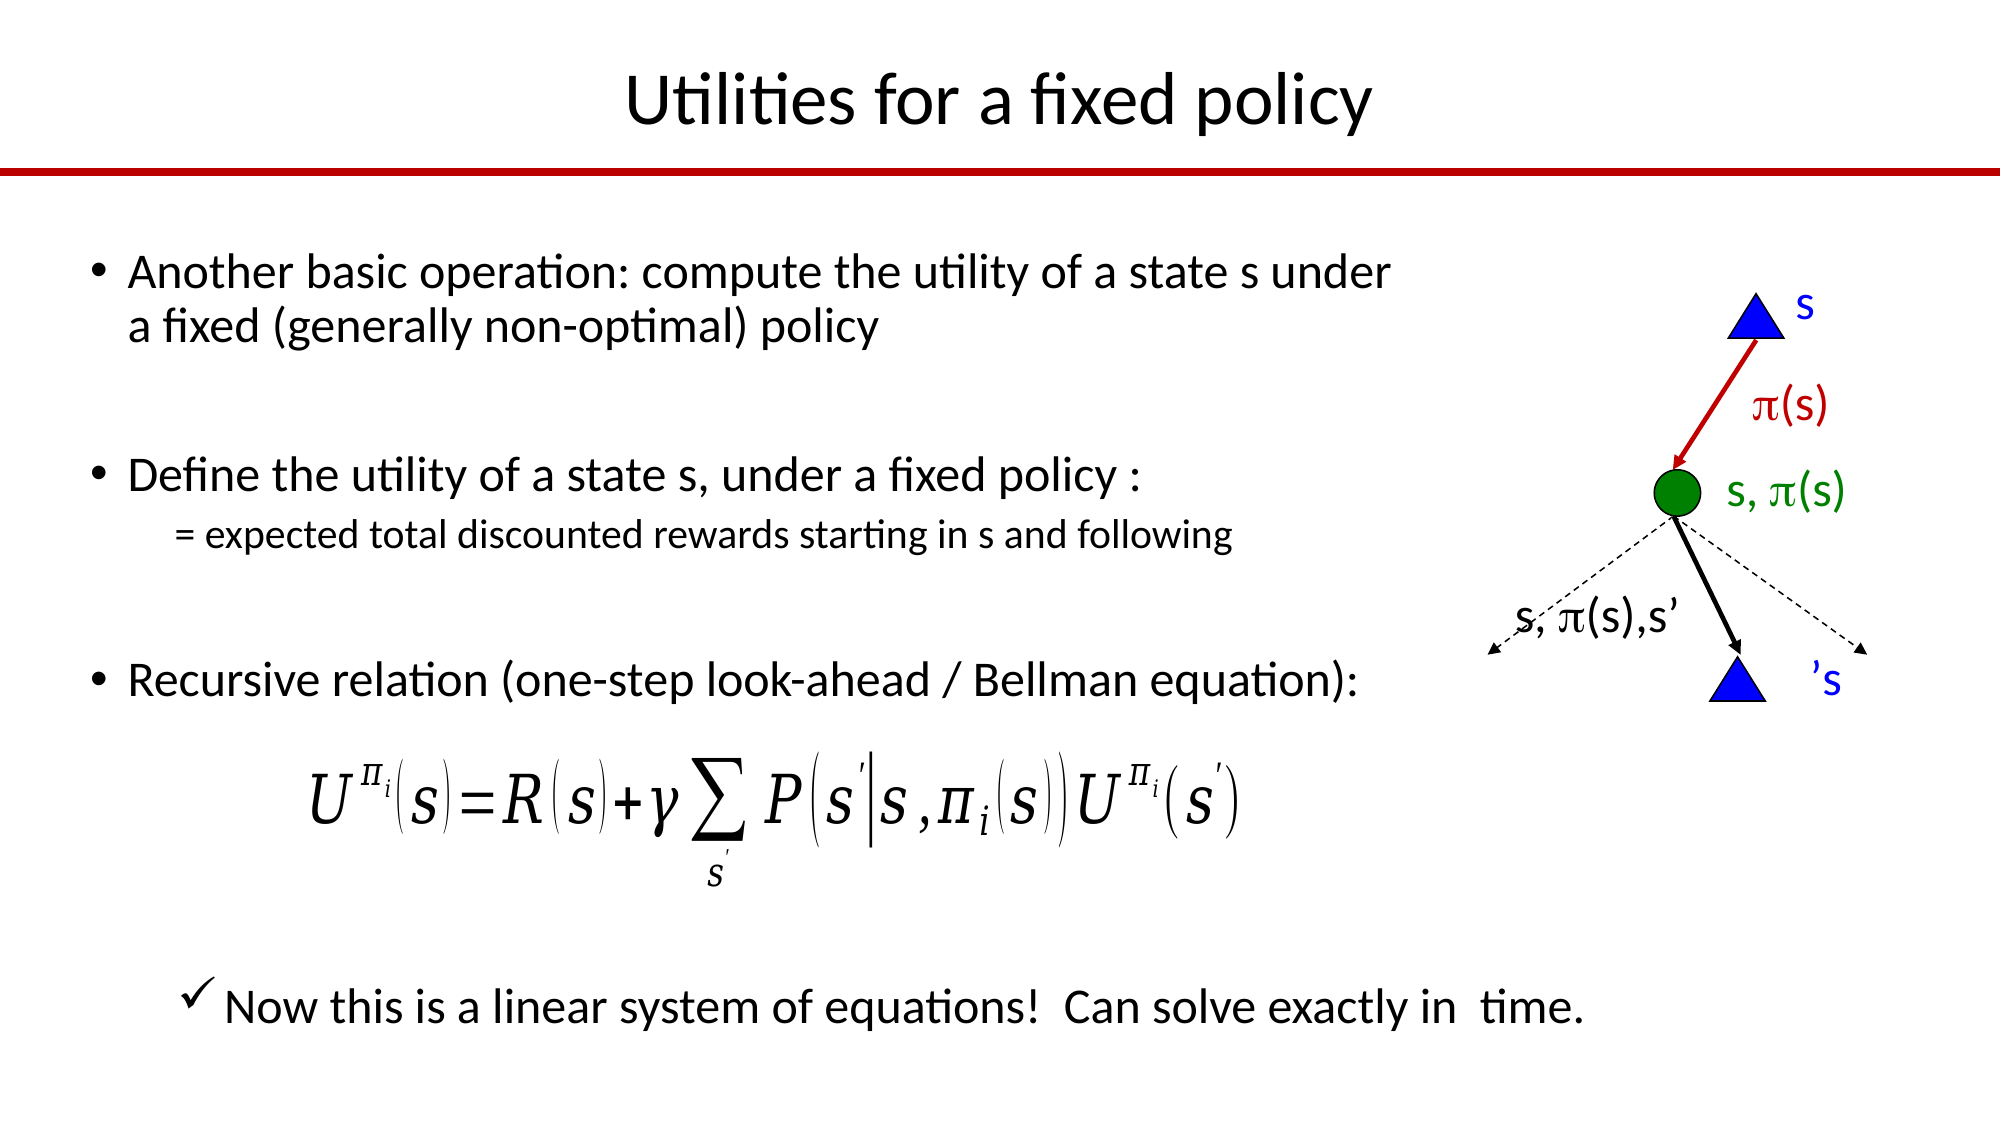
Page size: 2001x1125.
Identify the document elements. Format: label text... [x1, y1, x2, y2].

title Utilities for a fixed policy [137, 50, 1863, 150]
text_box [1487, 262, 1913, 715]
